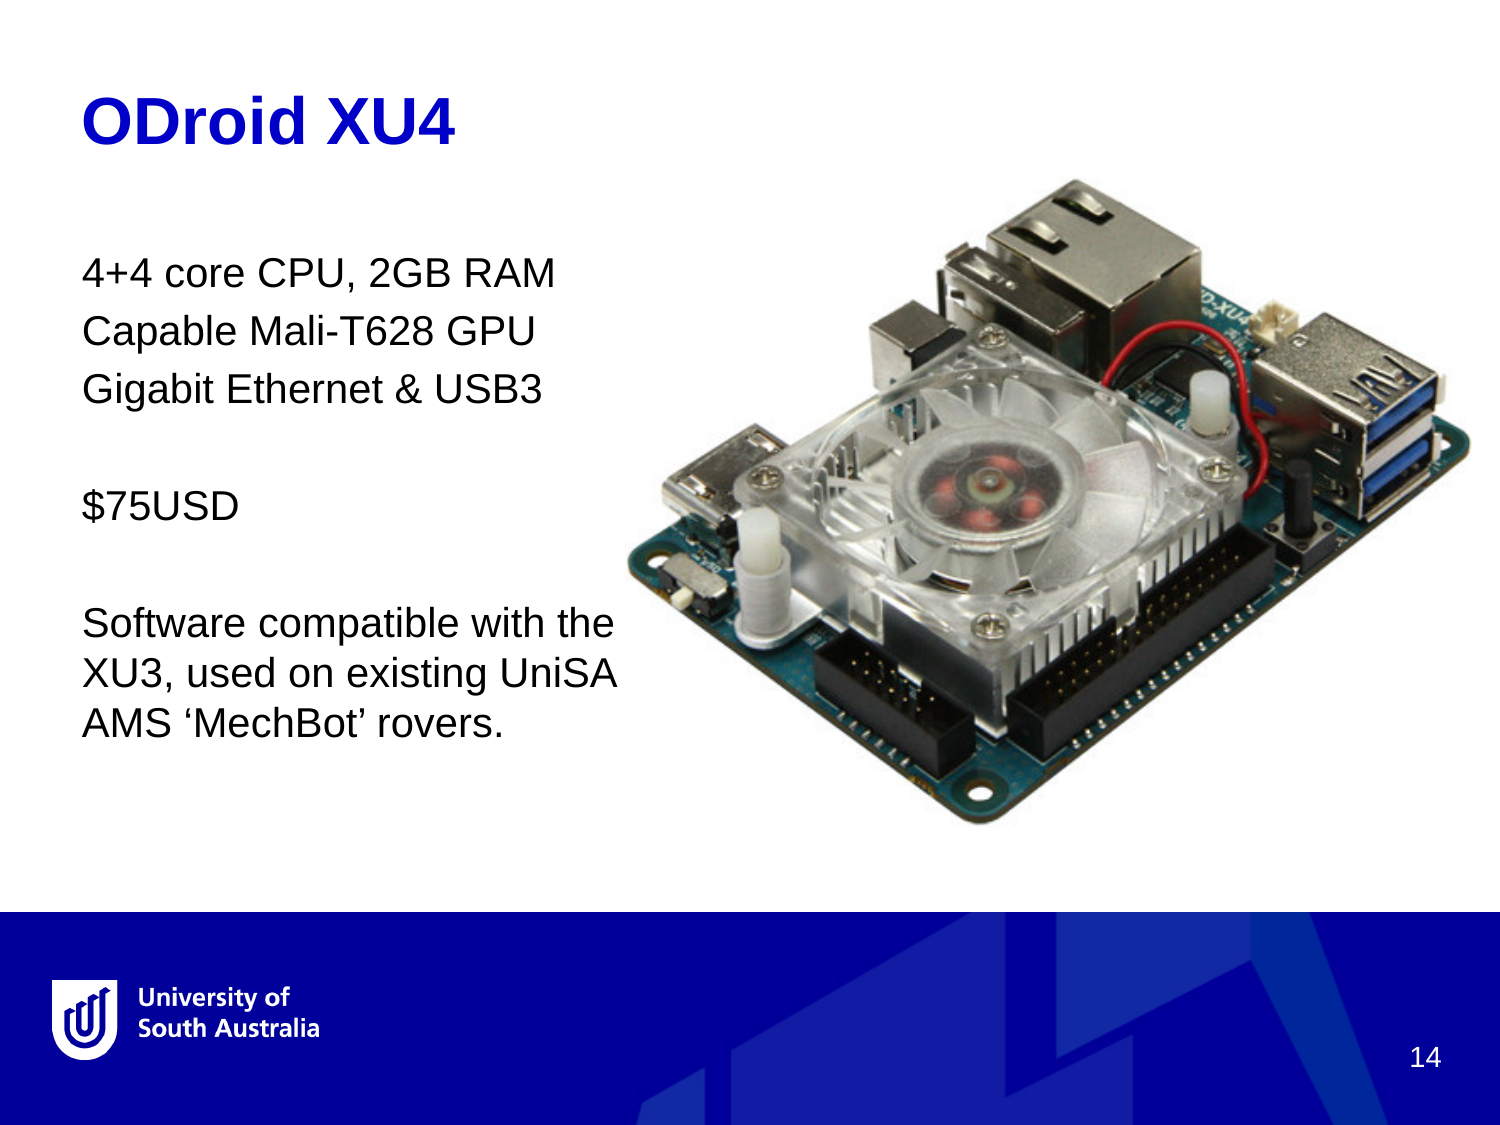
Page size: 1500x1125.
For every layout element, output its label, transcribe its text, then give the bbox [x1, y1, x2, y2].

text_box 14 [921, 1031, 1457, 1081]
picture [625, 176, 1473, 828]
list ODroid XU4 [67, 70, 1422, 177]
list 4+4 core CPU, 2GB RAM Capable Mali-T628 GPU Gigabit Ethernet & USB3 $75USD Software compatible with the XU3, used on existing UniSA AMS ‘MechBot’ rovers. [67, 238, 704, 930]
picture [0, 912, 1500, 1125]
